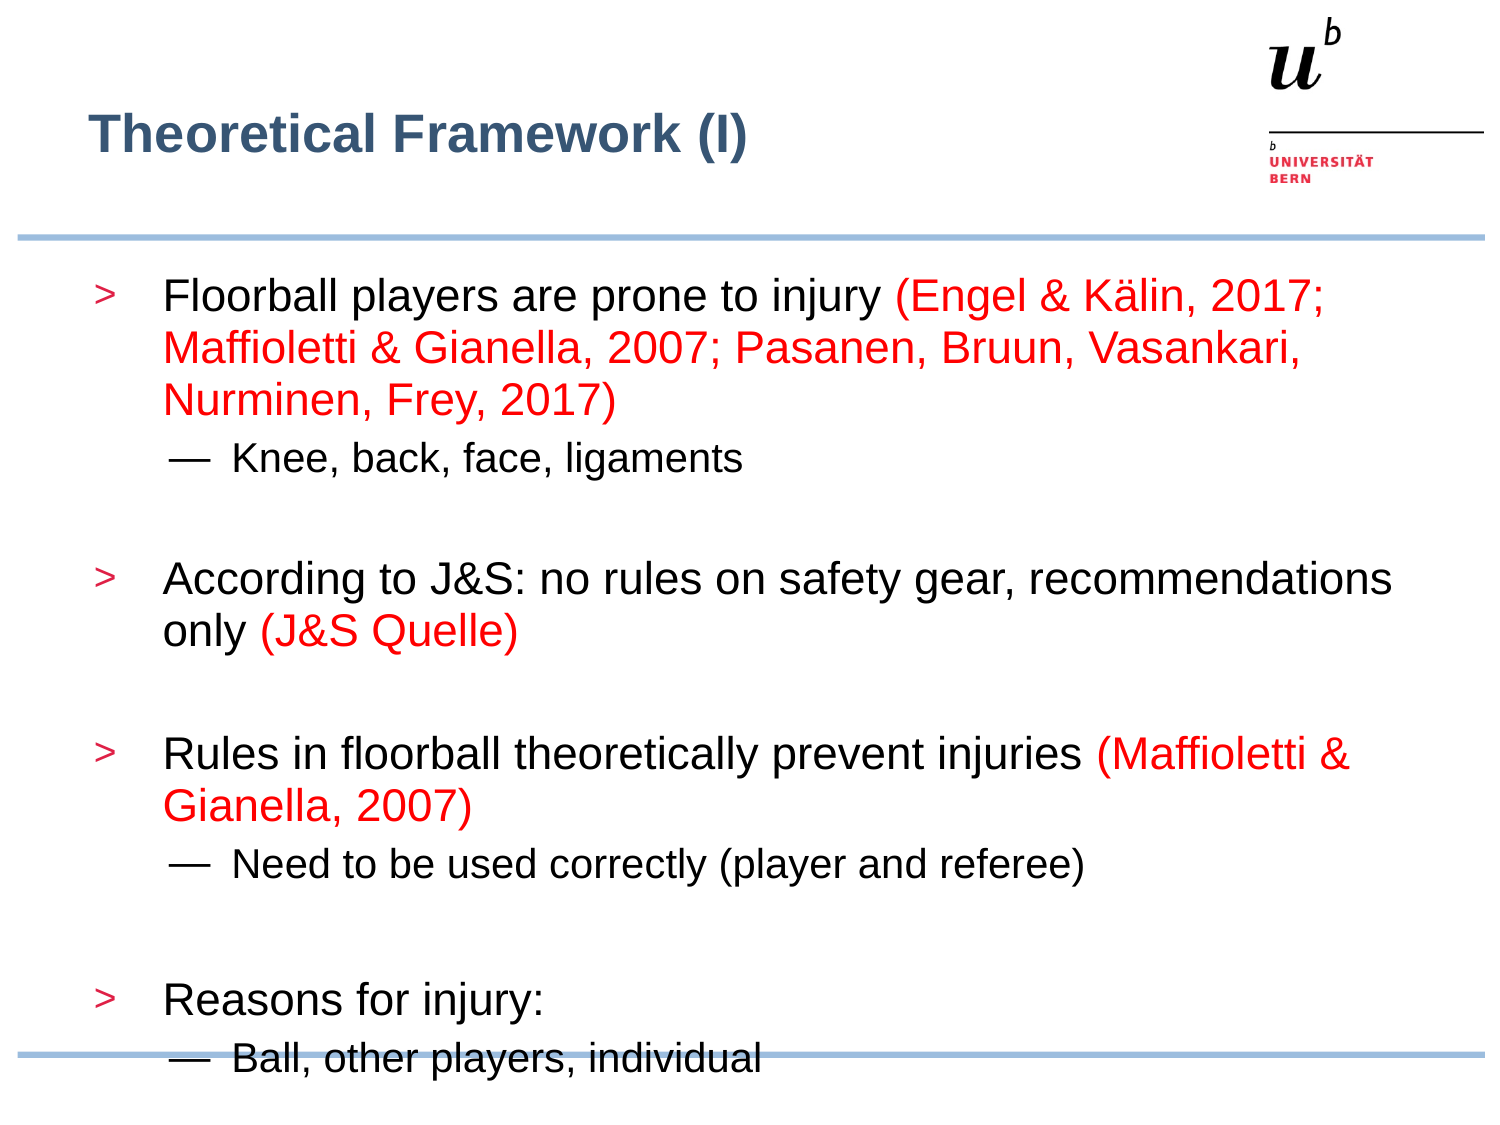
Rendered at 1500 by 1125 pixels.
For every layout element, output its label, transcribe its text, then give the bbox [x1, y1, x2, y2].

title Theoretical Framework (I) [88, 105, 1175, 241]
picture [1269, 17, 1484, 183]
list Floorball players are prone to injury (Engel & Kälin, 2017; Maffioletti & Gianella, 2007; Pasanen, Bruun, Vasankari, Nurminen, Frey, 2017) Knee, back, face, ligaments According to J&S: no rules on safety gear, recommendations only (J&S Quelle) Rules in floorball theoretically prevent injuries (Maffioletti & Gianella, 2007) Need to be used correctly (player and referee) Reasons for injury: Ball, other players, individual [93, 269, 1417, 1008]
